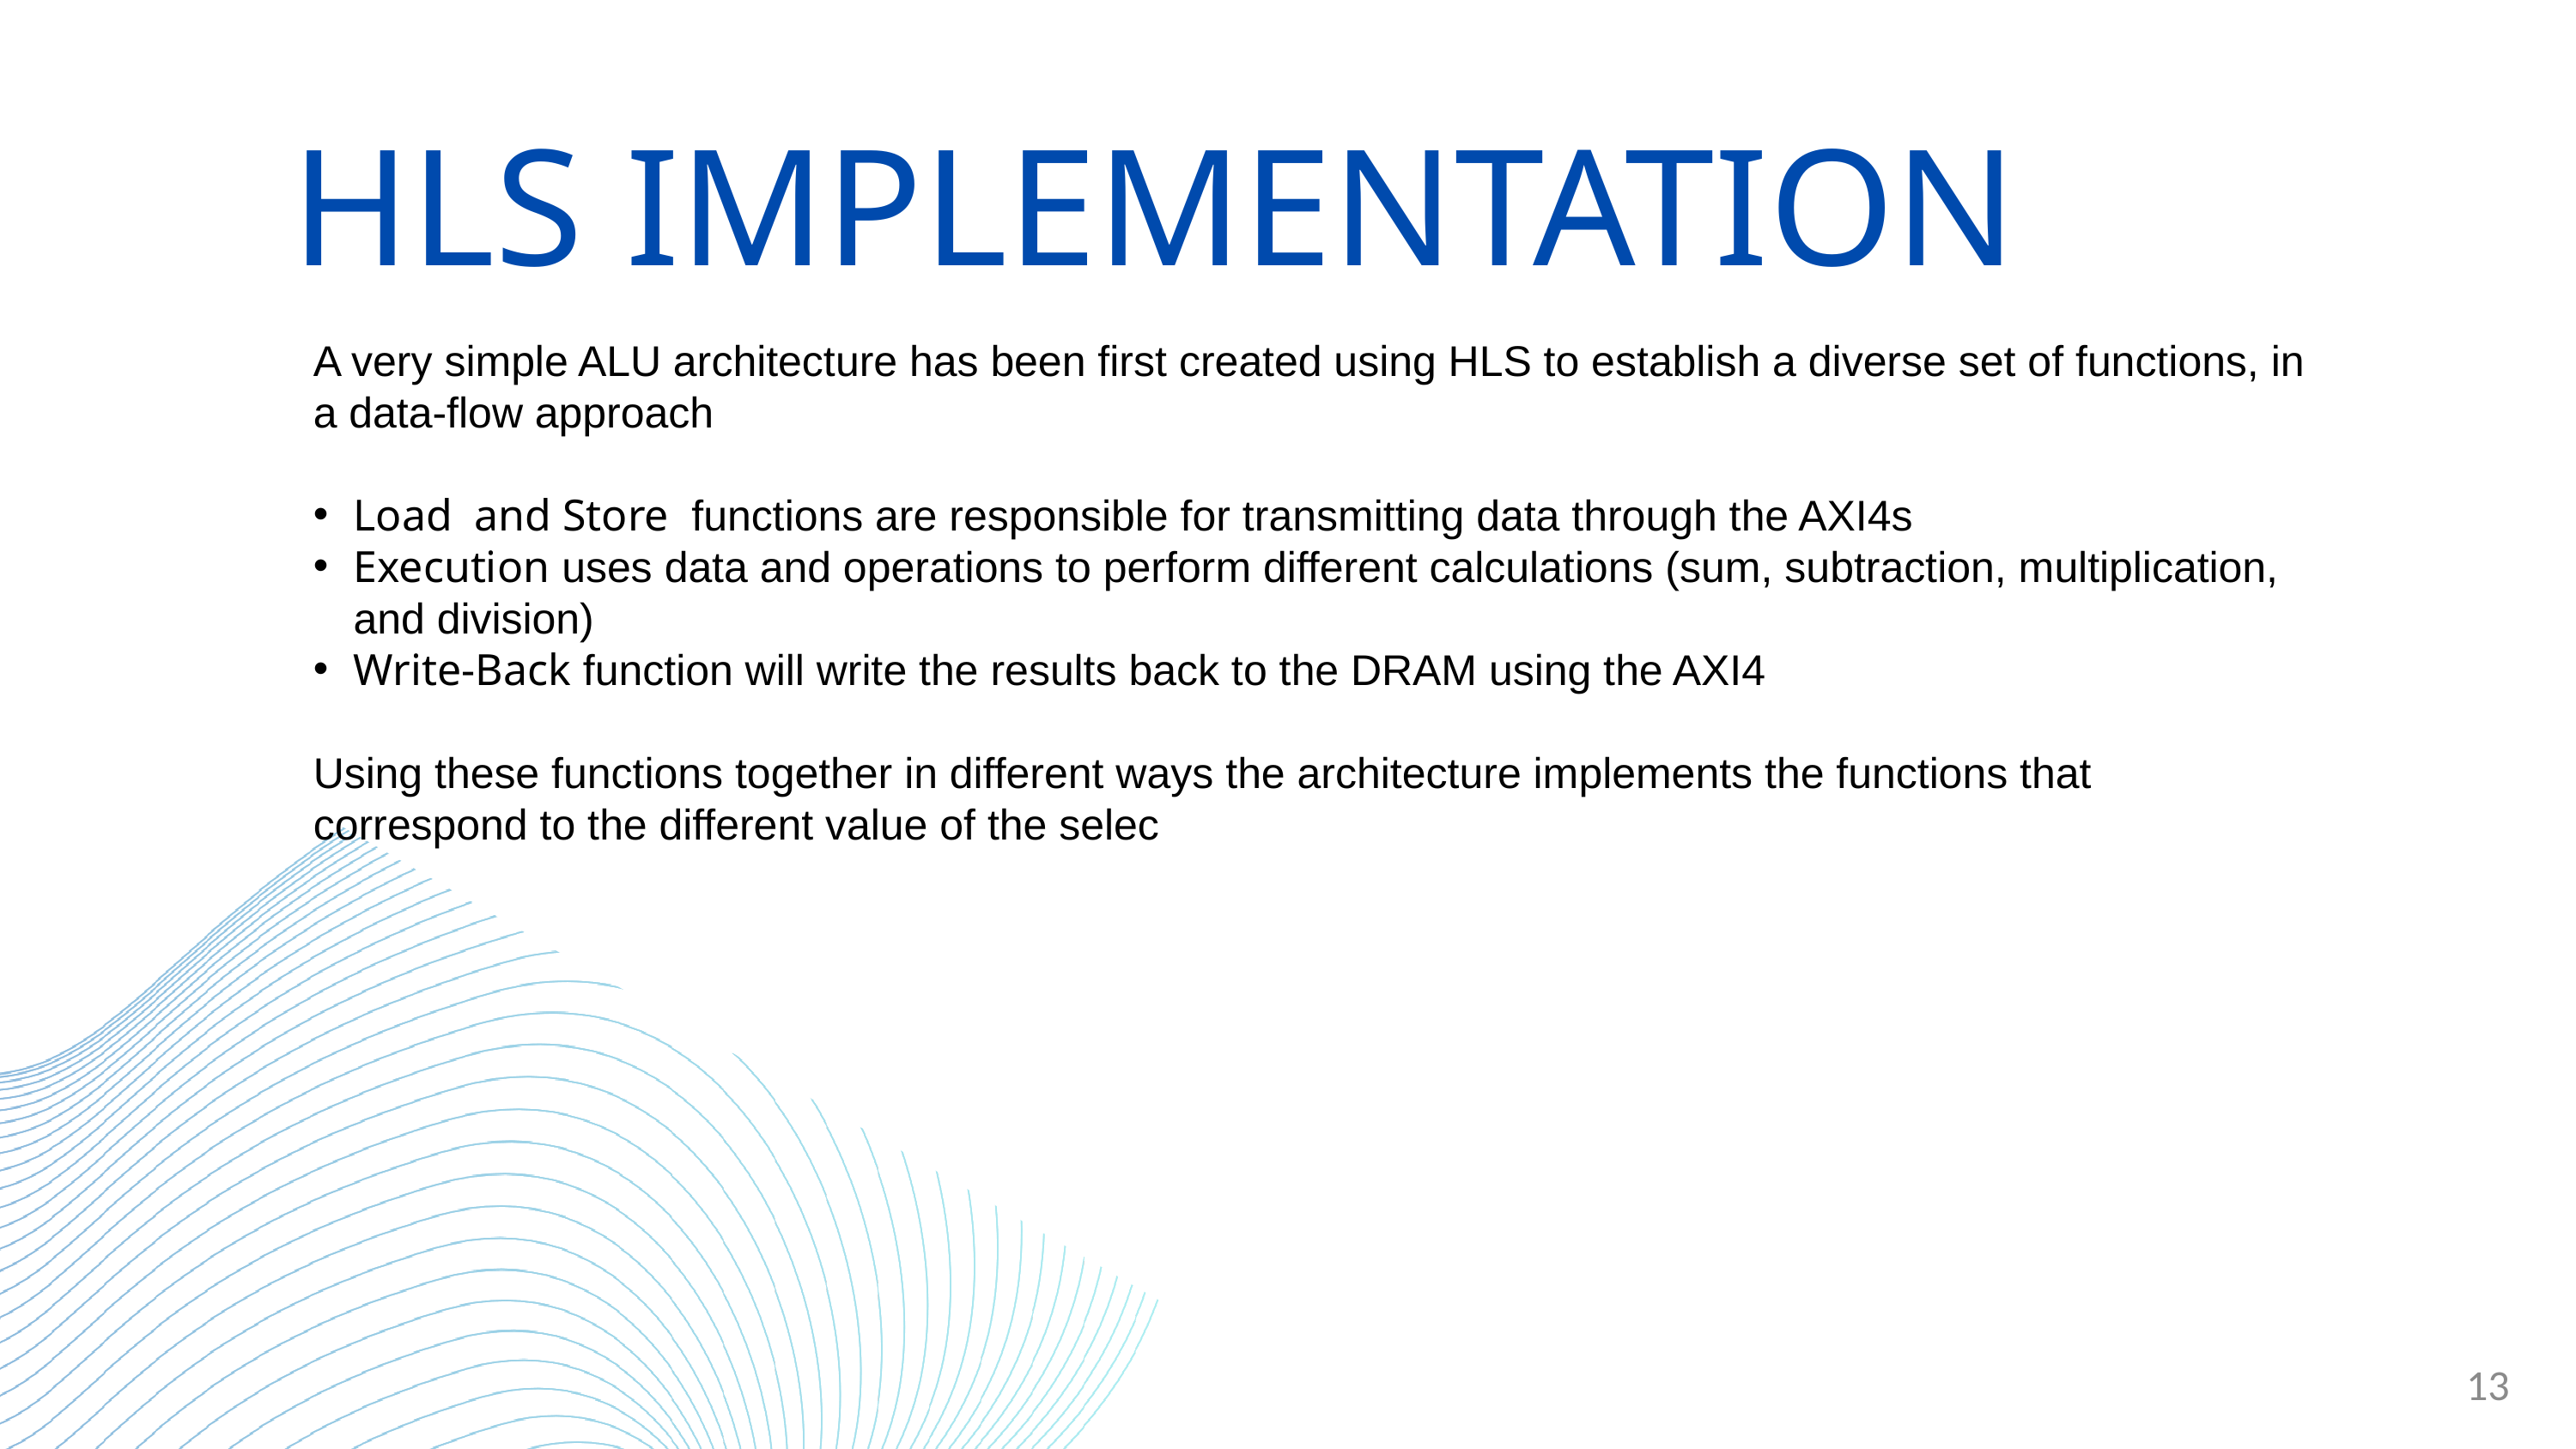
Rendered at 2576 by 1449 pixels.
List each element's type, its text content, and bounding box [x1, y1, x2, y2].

slide_number 13 [2221, 1357, 2523, 1410]
text_box [0, 646, 1188, 1449]
text_box A very simple ALU architecture has been first created using HLS to establish a diverse set of functions, in a data-flow approach Load and Store functions are responsible for transmitting data through the AXI4s Execution uses data and operations to perform different calculations (sum, subtraction, multiplication, and division) Write-Back function will write the results back to the DRAM using the AXI4 Using these functions together in different ways the architecture implements the functions that correspond to the different value of the selec [301, 327, 2330, 855]
text_box HLS IMPLEMENTATION [278, 130, 2442, 305]
